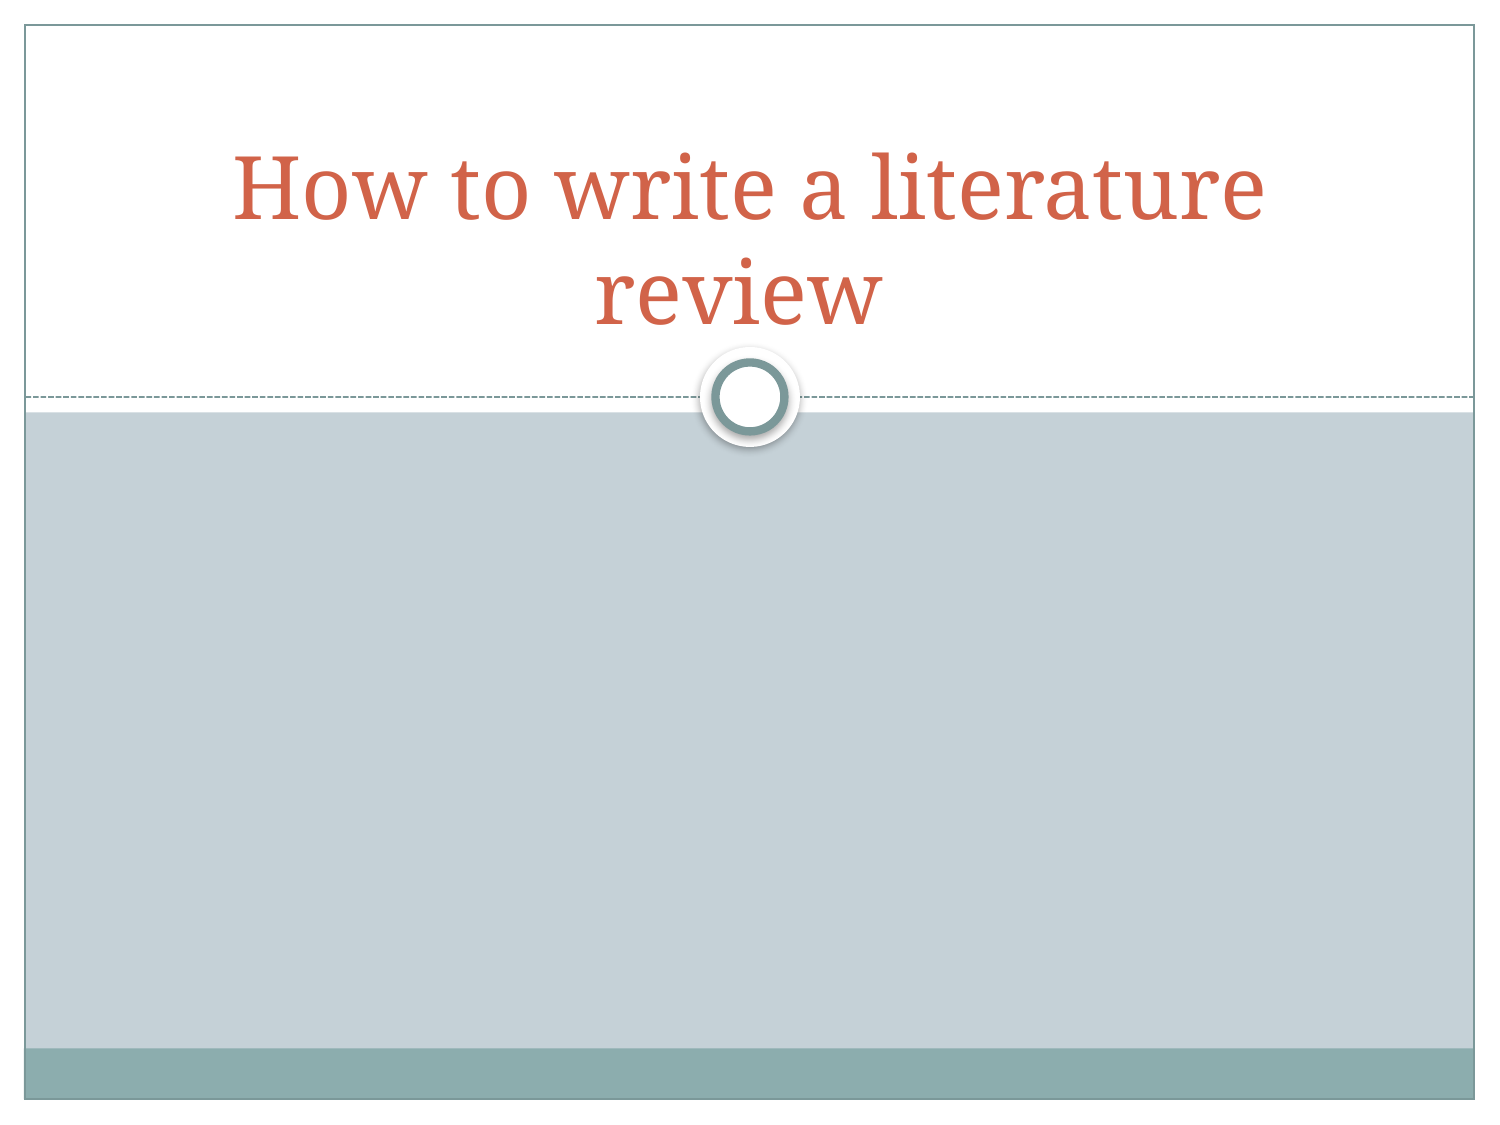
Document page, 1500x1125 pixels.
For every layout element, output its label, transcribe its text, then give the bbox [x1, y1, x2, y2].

title How to write a literature review [112, 62, 1388, 350]
